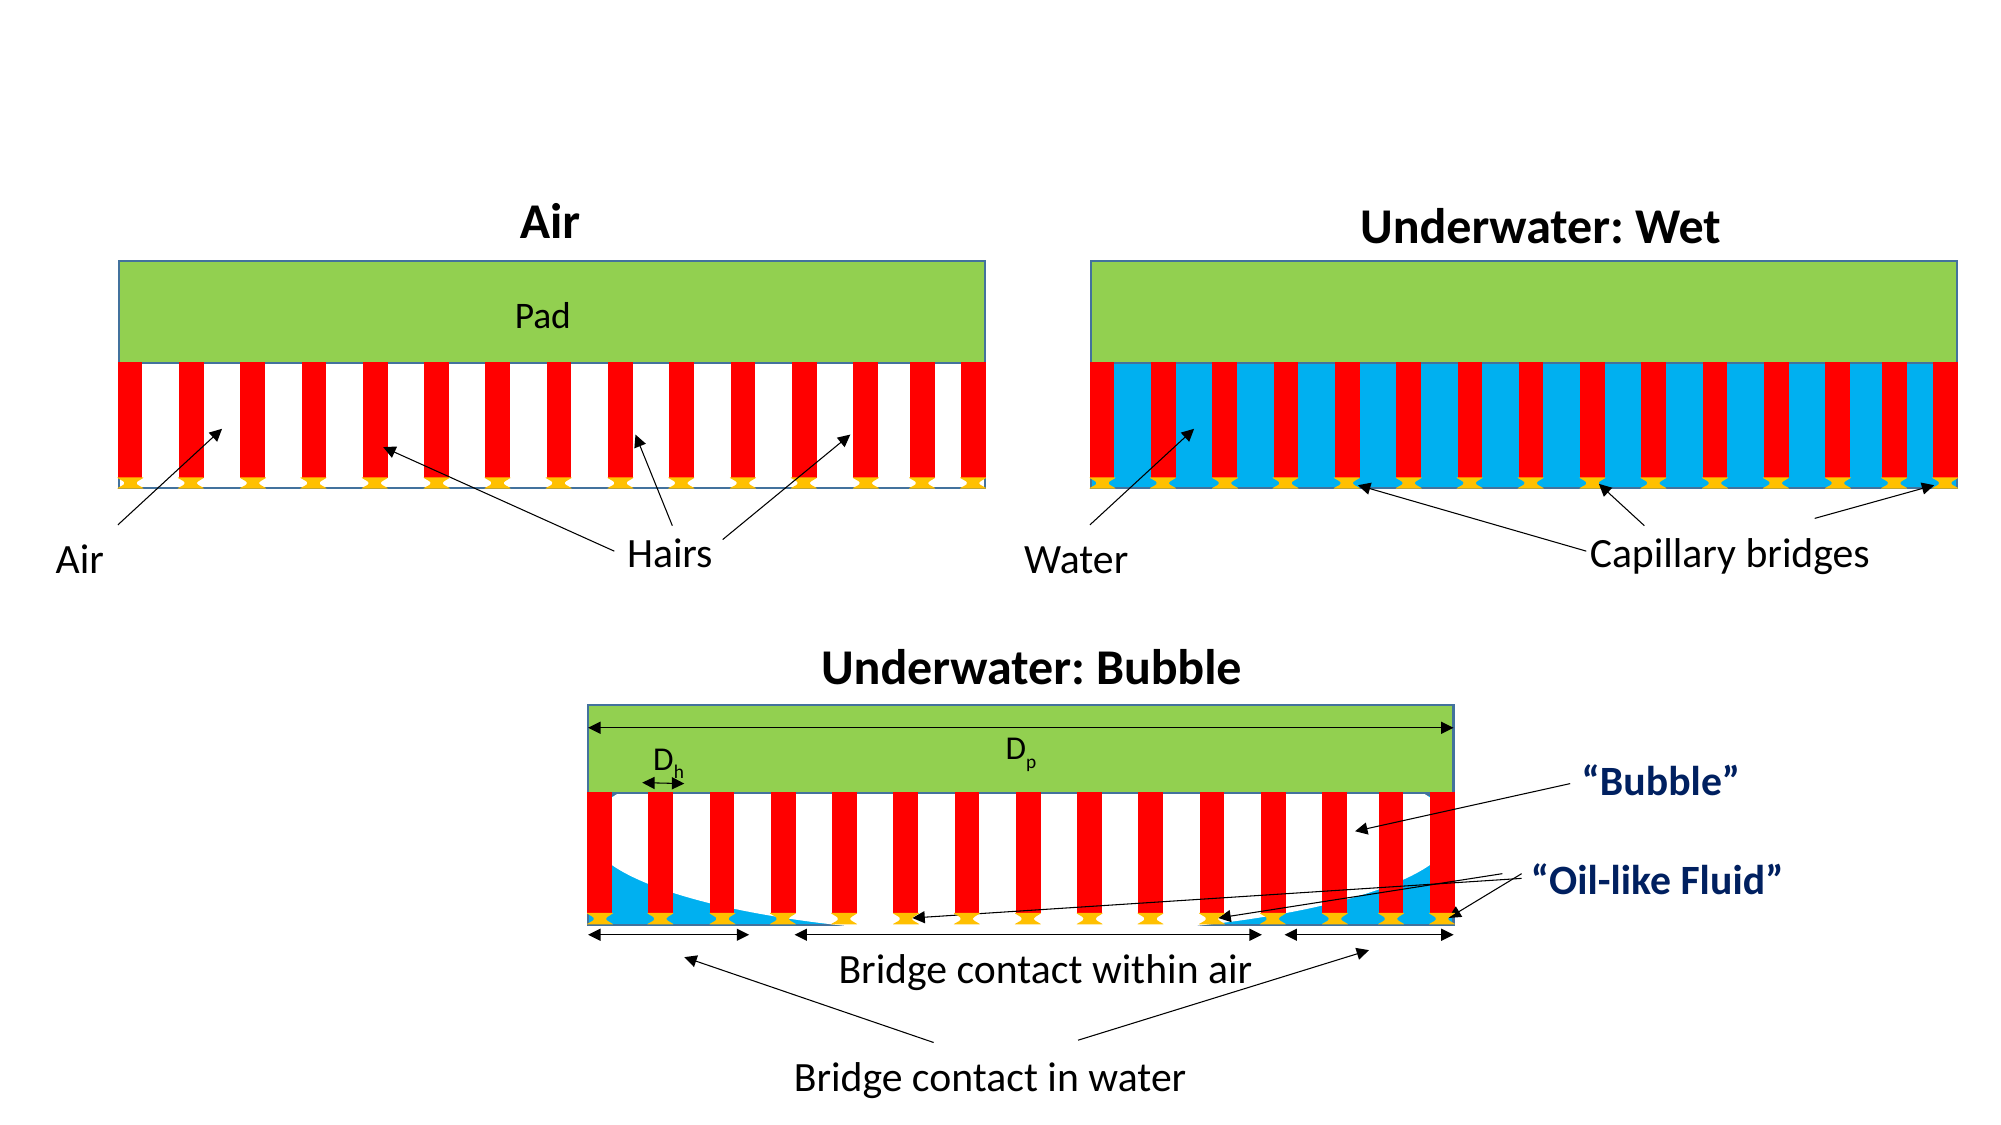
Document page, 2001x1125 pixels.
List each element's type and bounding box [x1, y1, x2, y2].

text_box [43, 180, 1959, 1109]
